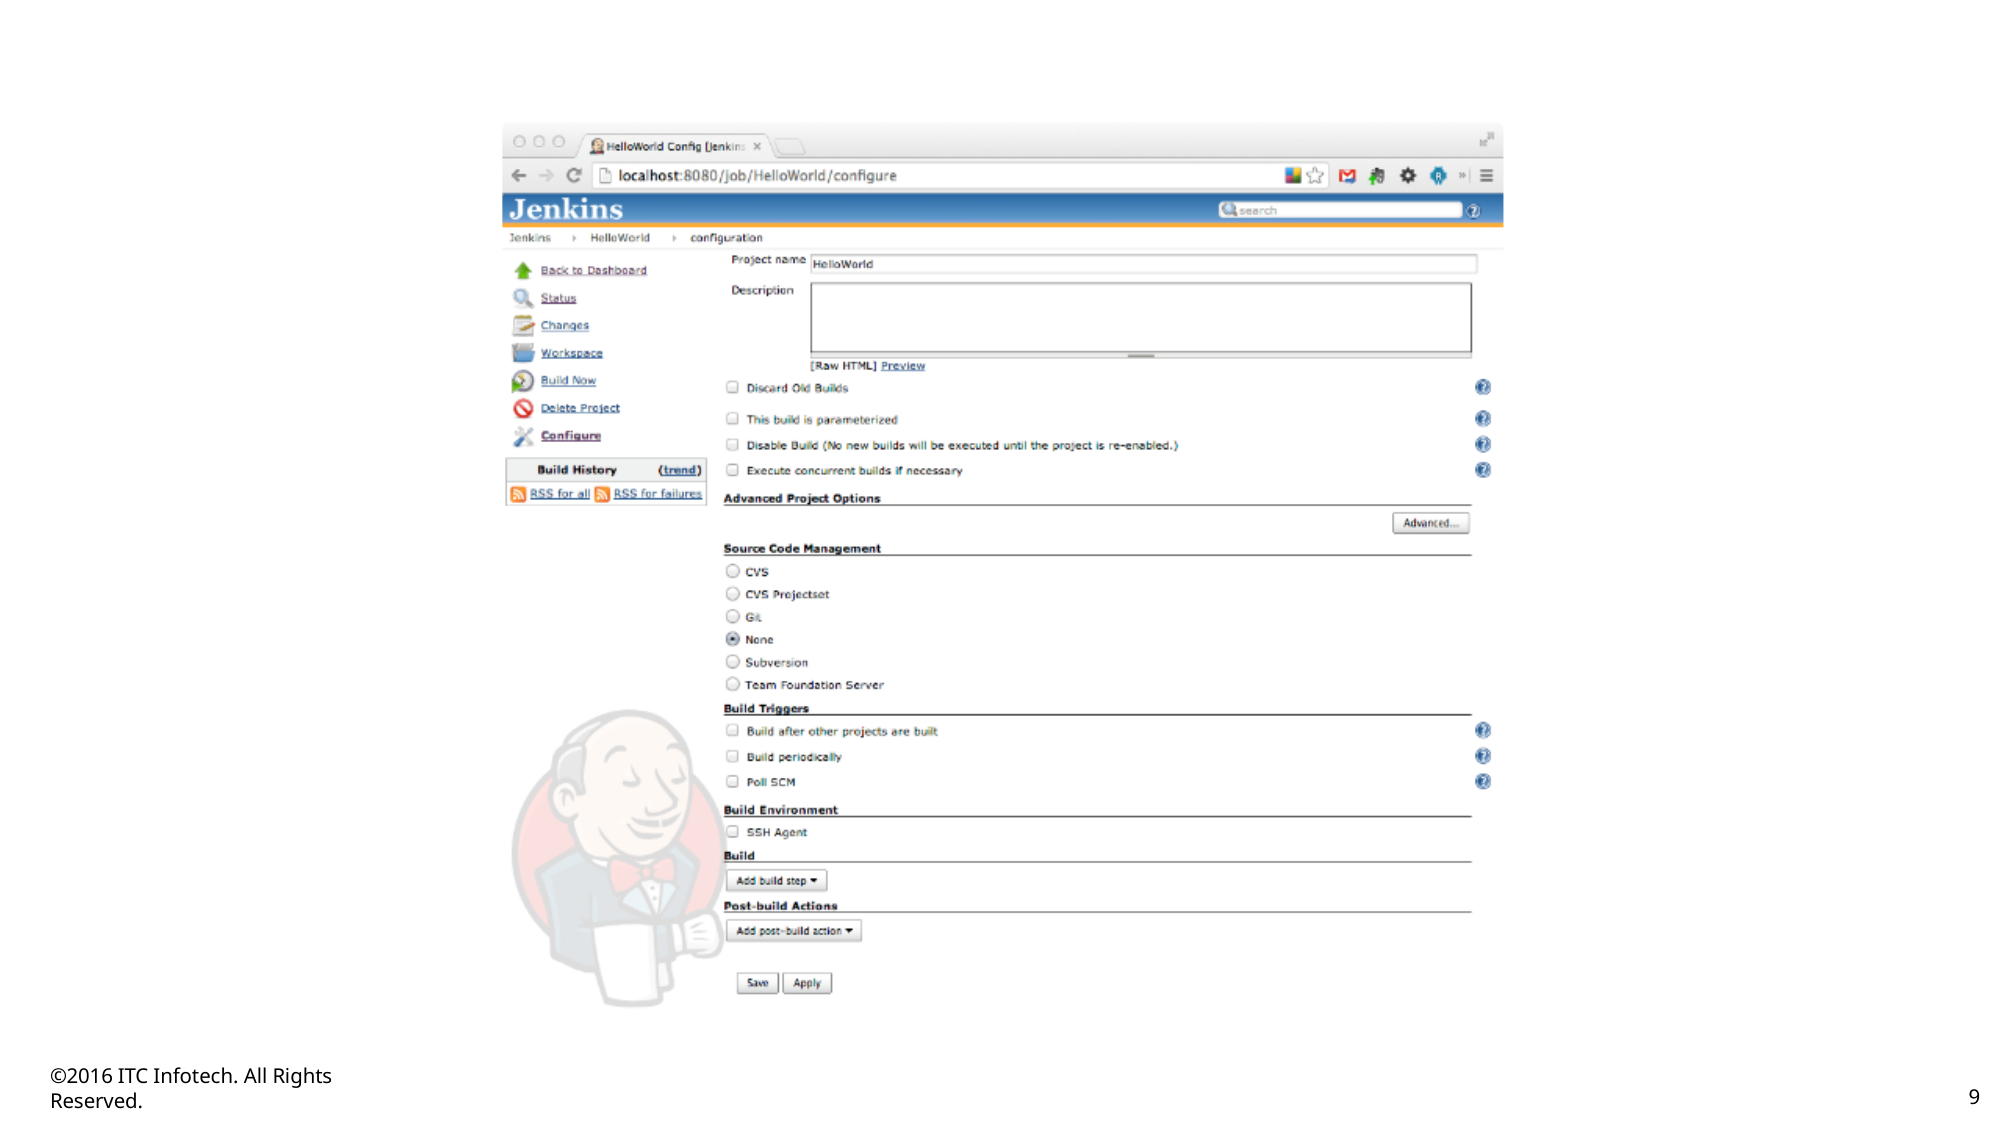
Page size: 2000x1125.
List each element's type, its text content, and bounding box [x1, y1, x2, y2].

picture [440, 107, 1560, 1018]
slide_number 9 [1956, 1087, 1980, 1113]
footer ©2016 ITC Infotech. All Rights Reserved. [49, 1087, 386, 1113]
